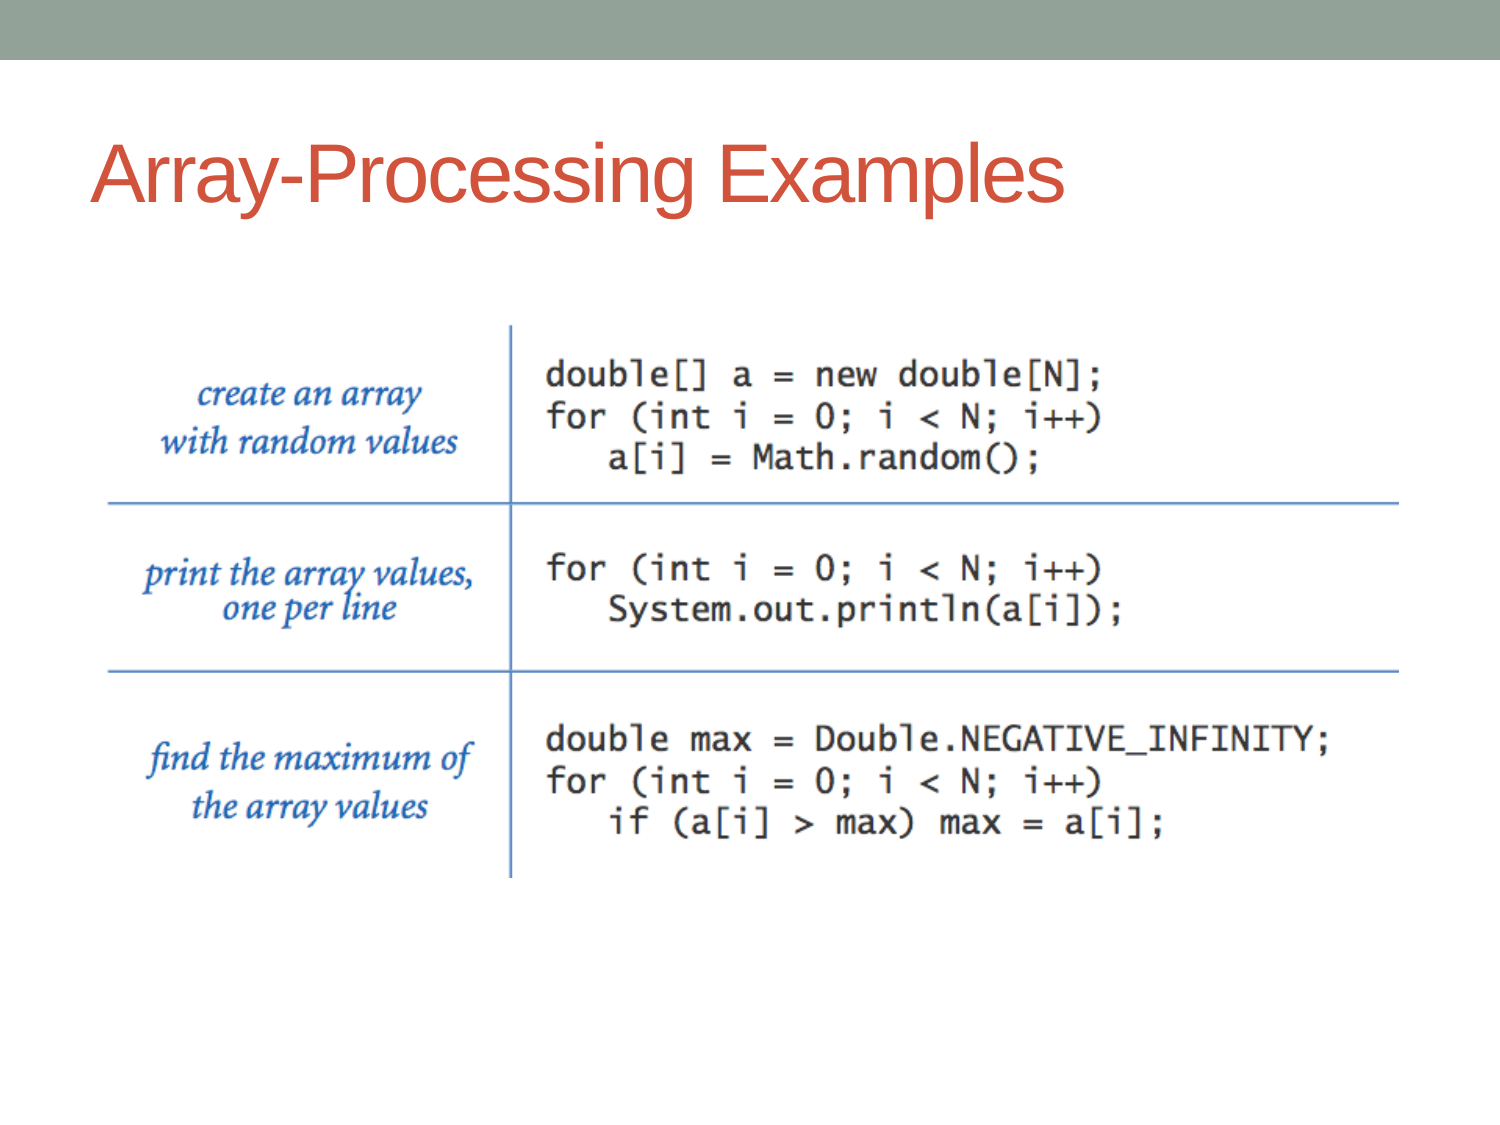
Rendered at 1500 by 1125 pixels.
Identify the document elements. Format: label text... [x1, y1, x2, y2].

picture [101, 324, 1399, 879]
title Array-Processing Examples [75, 87, 1425, 250]
